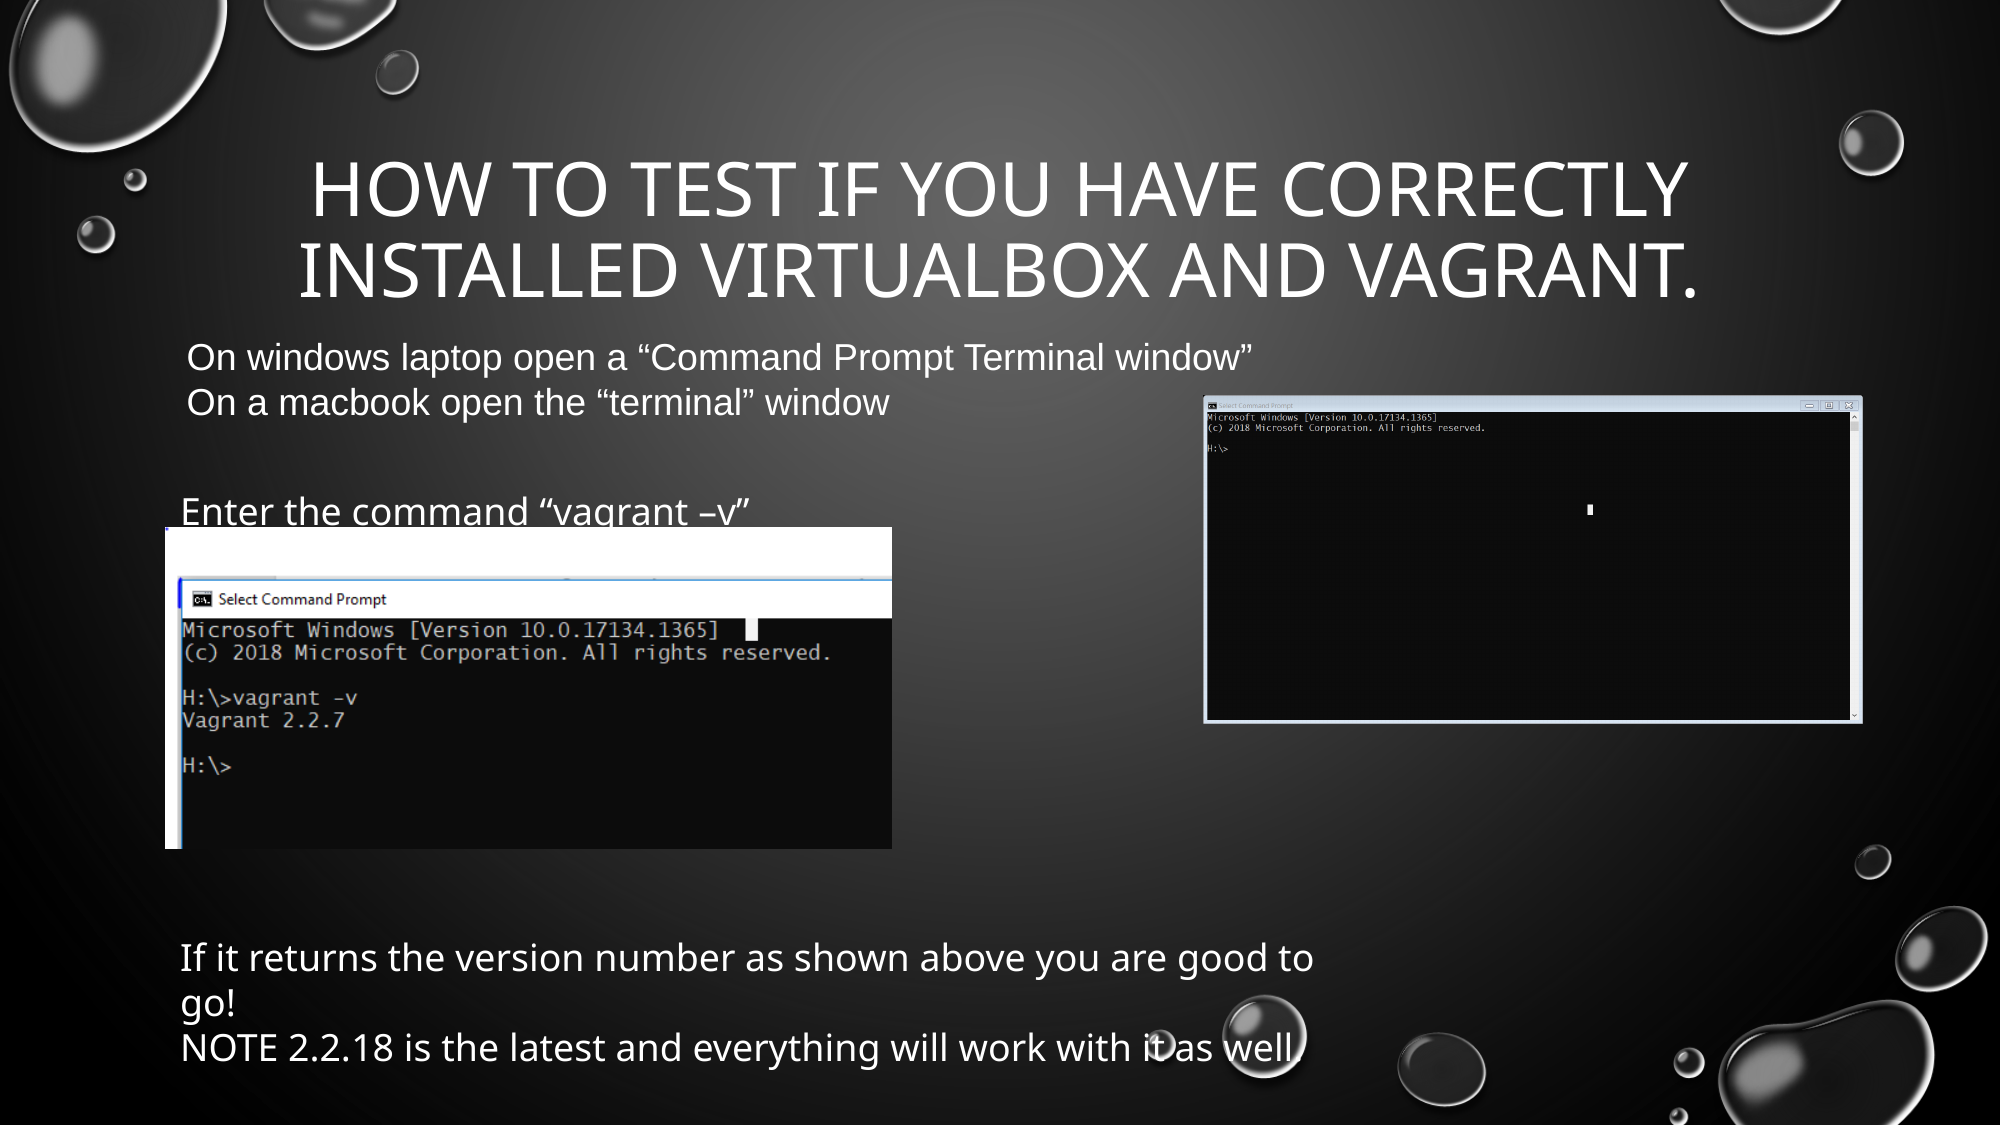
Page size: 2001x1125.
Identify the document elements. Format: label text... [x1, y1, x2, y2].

picture [0, 0, 2000, 1125]
text_box If it returns the version number as shown above you are good to go! NOTE 2.2.18 is the latest and everything will work with it as well. [165, 926, 1350, 1077]
text_box Enter the command “vagrant –v” [165, 480, 869, 526]
text_box On windows laptop open a “Command Prompt Terminal window” On a macbook open the “terminal” window [171, 326, 1289, 431]
title How to test if you have correctly installed virtualbox and vagrant. [149, 101, 1851, 364]
